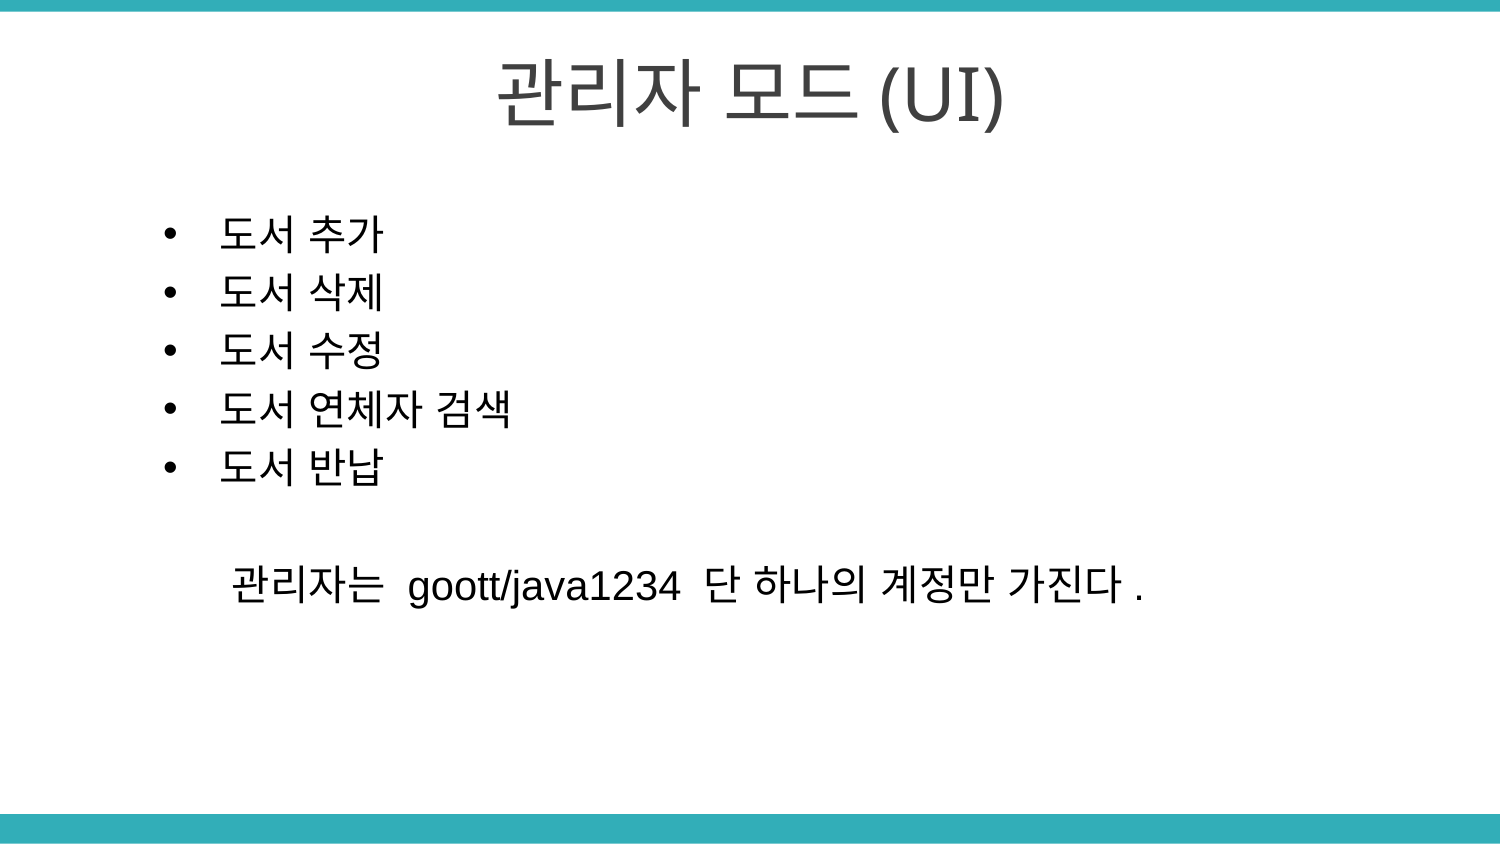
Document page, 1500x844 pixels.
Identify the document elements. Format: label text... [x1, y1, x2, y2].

text_box 도서 추가 도서 삭제 도서 수정 도서 연체자 검색 도서 반납 관리자는 goott/java1234 단 하나의 계정만 가진다. [148, 201, 1352, 643]
list 관리자 모드(UI) [0, 43, 1500, 139]
